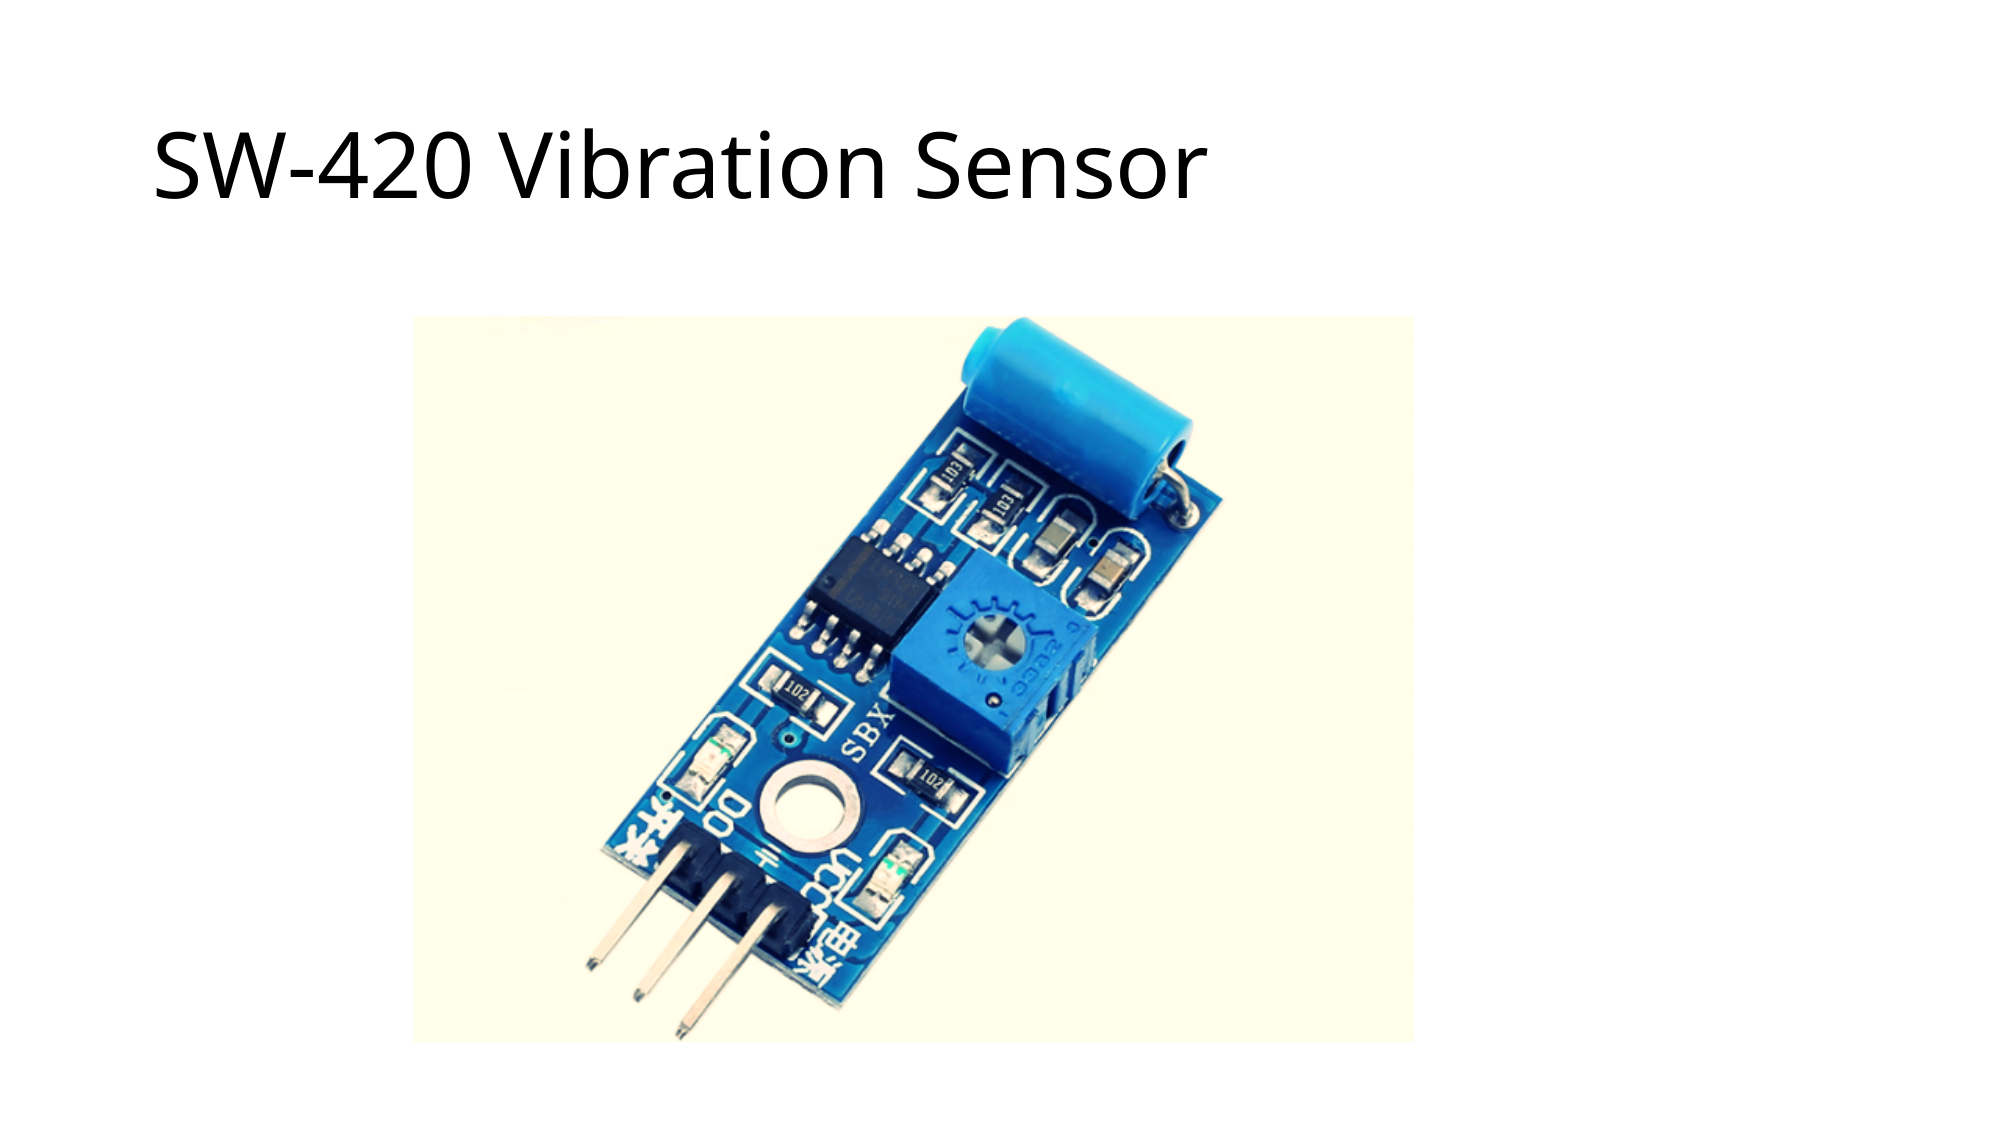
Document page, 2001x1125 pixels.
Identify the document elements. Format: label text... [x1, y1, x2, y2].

title SW-420 Vibration Sensor [137, 59, 1863, 278]
picture [413, 316, 1414, 1042]
